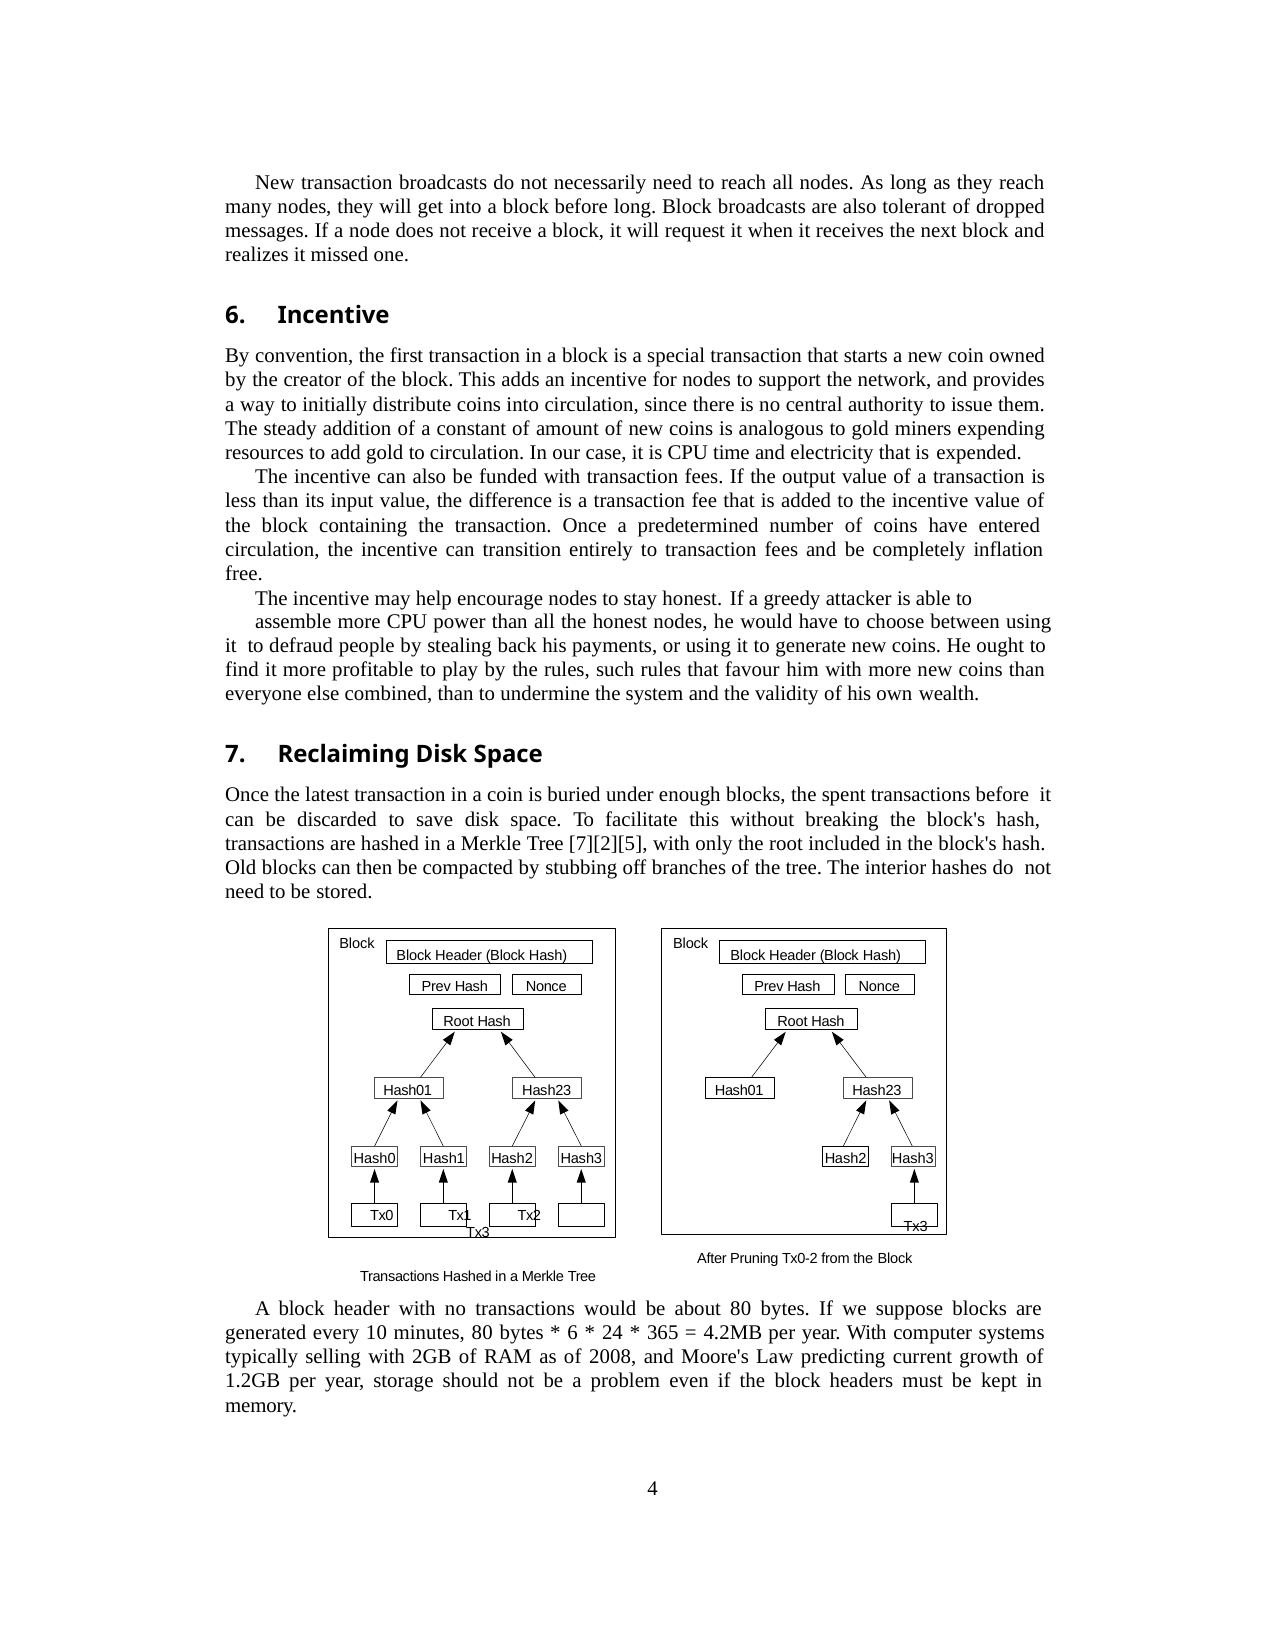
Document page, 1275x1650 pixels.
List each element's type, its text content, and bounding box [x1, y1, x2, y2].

text_box Block [339, 932, 377, 952]
text_box After Pruning Tx0-2 from the Block [694, 1247, 920, 1267]
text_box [369, 1168, 587, 1204]
text_box Block Header (Block Hash) [385, 939, 593, 964]
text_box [351, 1031, 605, 1227]
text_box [831, 1031, 867, 1078]
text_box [909, 1168, 920, 1204]
text_box Prev Hash [408, 974, 501, 995]
text_box Nonce [845, 974, 915, 995]
text_box Nonce [512, 974, 582, 995]
text_box Hash3 [891, 1145, 936, 1166]
text_box Tx0 Tx1 Tx2 Tx3 Transactions Hashed in a Merkle Tree [349, 1233, 597, 1285]
text_box [328, 928, 616, 1238]
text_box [751, 1031, 786, 1078]
text_box Root Hash [764, 1008, 857, 1029]
text_box Prev Hash [742, 974, 834, 995]
slide_number 1 [641, 1475, 665, 1650]
text_box New transaction broadcasts do not necessarily need to reach all nodes. As long as they reach many nodes, they will get into a block before long. Block broadcasts are also tolerant of dropped messages. If a node does not receive a block, it will request it when it receives the next block and realizes it missed one. Incentive By convention, the first transaction in a block is a special transaction that starts a new coin owned by the creator of the block. This adds an incentive for nodes to support the network, and provides a way to initially distribute coins into circulation, since there is no central authority to issue them. The steady addition of a constant of amount of new coins is analogous to gold miners expending resources to add gold to circulation. In our case, it is CPU time and electricity that is expended. The incentive can also be funded with transaction fees. If the output value of a transaction is less than its input value, the difference is a transaction fee that is added to the incentive value of the block containing the transaction. Once a predetermined number of coins have entered circulation, the incentive can transition entirely to transaction fees and be completely inflation free. The incentive may help encourage nodes to stay honest. If a greedy attacker is able to assemble more CPU power than all the honest nodes, he would have to choose between using it to defraud people by stealing back his payments, or using it to generate new coins. He ought to find it more profitable to play by the rules, such rules that favour him with more new coins than everyone else combined, than to undermine the system and the validity of his own wealth. Reclaiming Disk Space Once the latest transaction in a coin is buried under enough blocks, the spent transactions before it can be discarded to save disk space. To facilitate this without breaking the block's hash, transactions are hashed in a Merkle Tree [7][2][5], with only the root included in the block's hash. Old blocks can then be compacted by stubbing off branches of the tree. The interior hashes do not need to be stored. [223, 167, 1053, 904]
text_box A block header with no transactions would be about 80 bytes. If we suppose blocks are generated every 10 minutes, 80 bytes * 6 * 24 * 365 = 4.2MB per year. With computer systems typically selling with 2GB of RAM as of 2008, and Moore's Law predicting current growth of 1.2GB per year, storage should not be a problem even if the block headers must be kept in memory. [223, 1292, 1052, 1417]
text_box Root Hash [431, 1008, 524, 1029]
text_box Block Tx3 [661, 928, 947, 1234]
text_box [842, 1100, 867, 1147]
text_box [888, 1100, 913, 1147]
text_box Block Header (Block Hash) [718, 939, 926, 964]
text_box Hash23 [843, 1077, 913, 1099]
